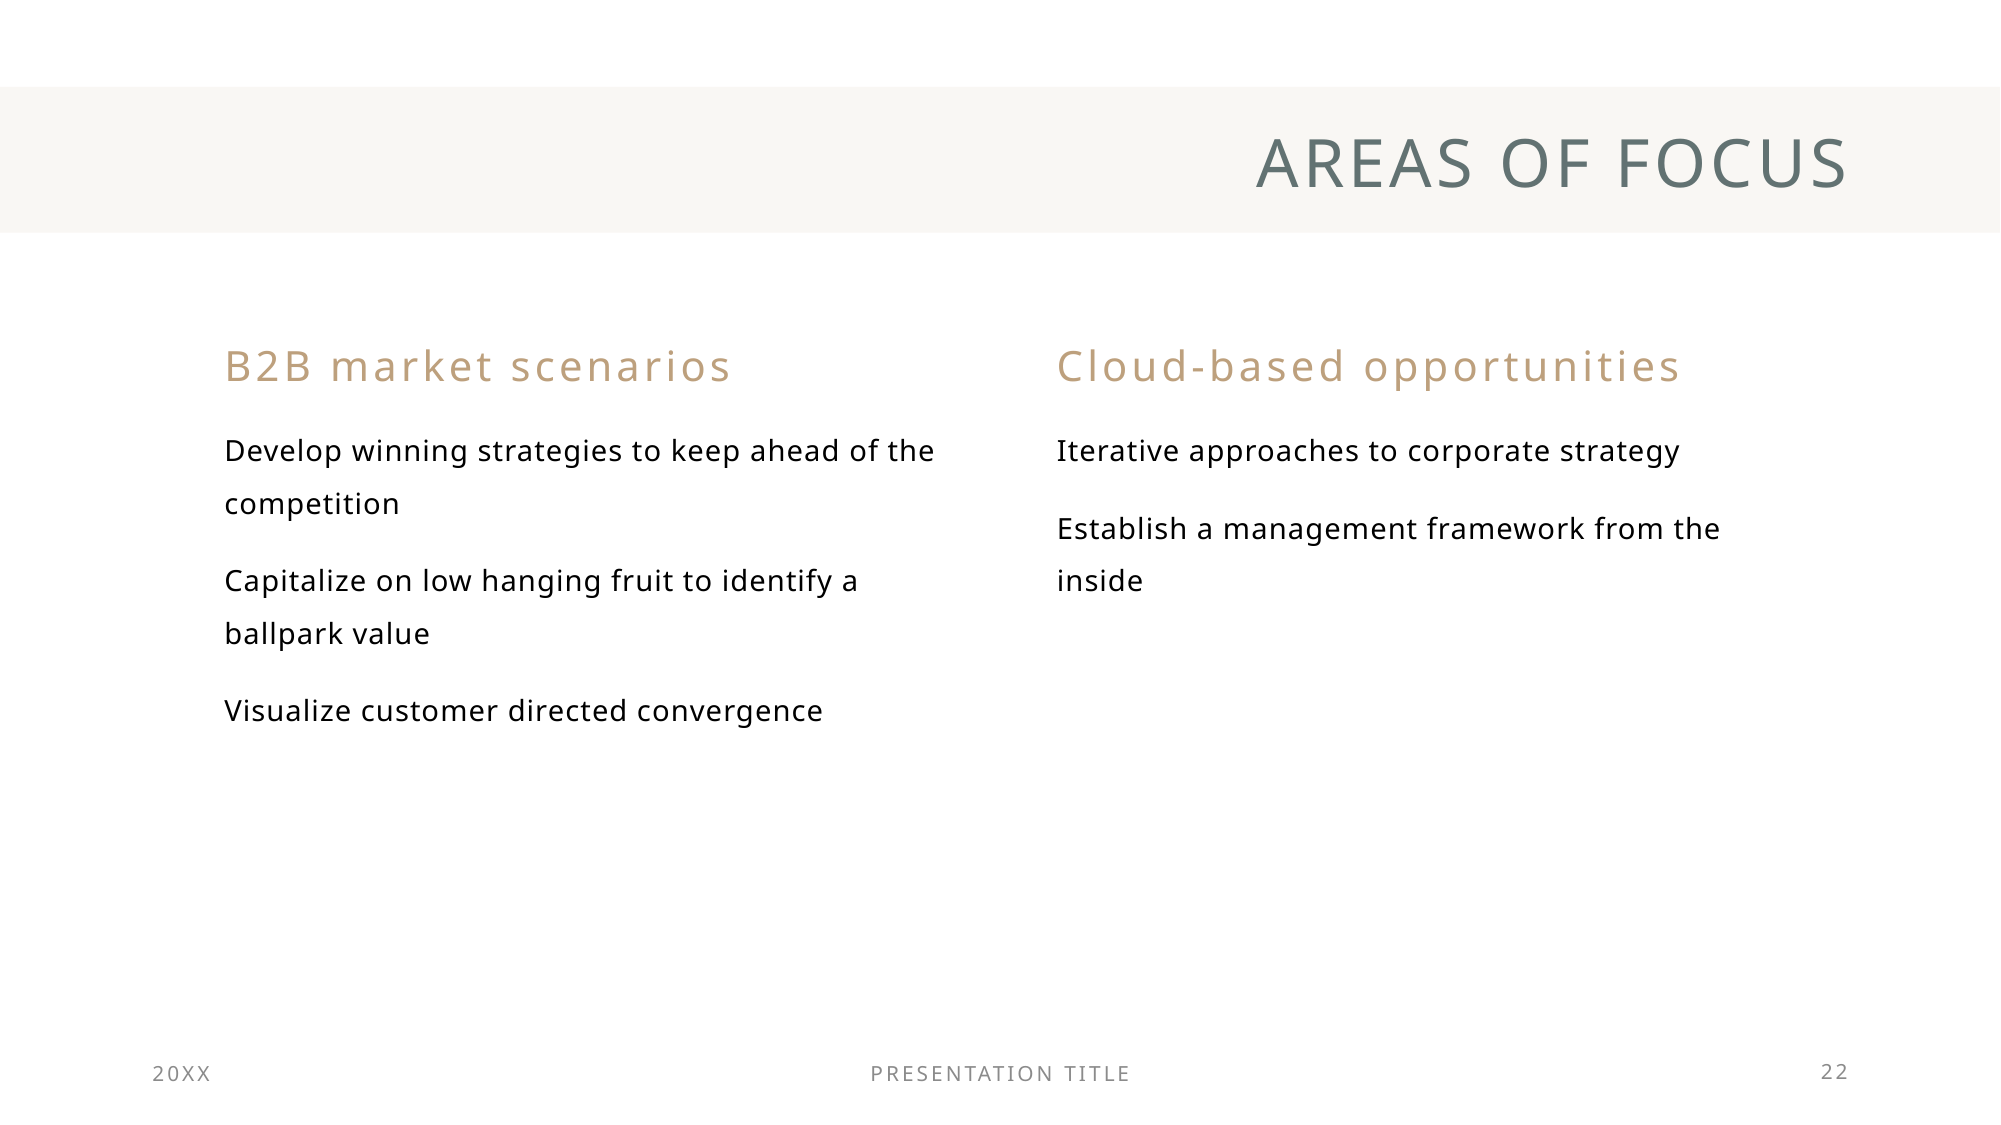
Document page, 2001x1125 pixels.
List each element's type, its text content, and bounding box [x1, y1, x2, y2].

list Cloud-based opportunities​ [1041, 338, 1801, 408]
list Iterative approaches to corporate strategy​ Establish a management framework from the inside​ [1042, 407, 1801, 954]
list B2B market scenarios​ [209, 338, 969, 407]
slide_number 20XX [137, 1042, 588, 1103]
list Develop winning strategies to keep ahead of the competition​ Capitalize on low hanging fruit to identify a ballpark value​ Visualize customer directed convergence​ [209, 407, 969, 954]
footer PRESENTATION TITLE [662, 1042, 1338, 1103]
slide_number 22 [1412, 1042, 1863, 1103]
title Areas of Focus [137, 106, 1863, 226]
